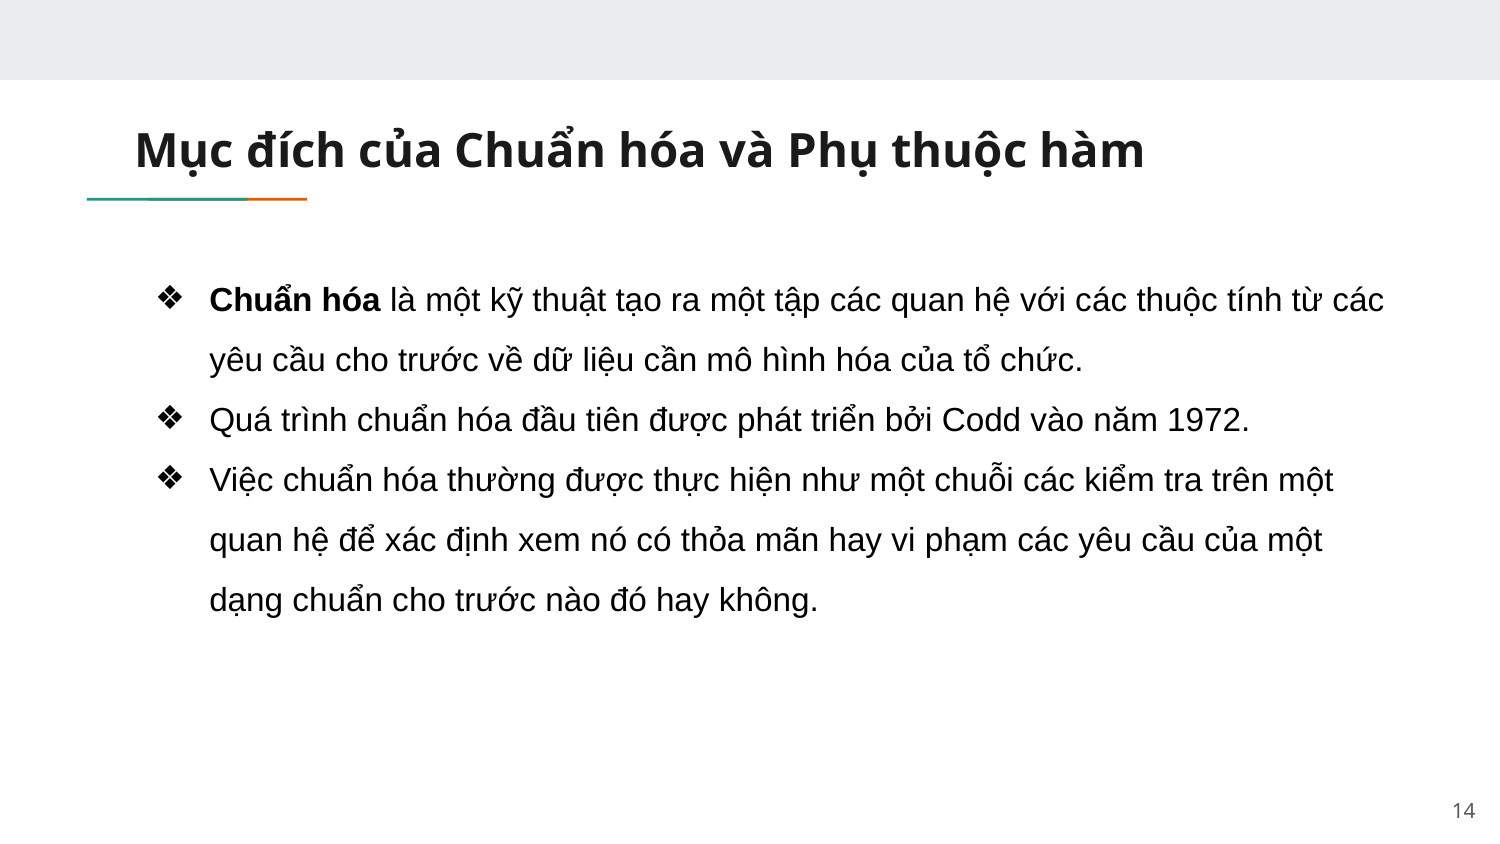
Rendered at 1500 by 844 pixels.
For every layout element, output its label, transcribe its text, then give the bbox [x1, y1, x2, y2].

slide_number ‹#› [1411, 779, 1491, 844]
list Chuẩn hóa là một kỹ thuật tạo ra một tập các quan hệ với các thuộc tính từ các yêu cầu cho trước về dữ liệu cần mô hình hóa của tổ chức. Quá trình chuẩn hóa đầu tiên được phát triển bởi Codd vào năm 1972. Việc chuẩn hóa thường được thực hiện như một chuỗi các kiểm tra trên một quan hệ để xác định xem nó có thỏa mãn hay vi phạm các yêu cầu của một dạng chuẩn cho trước nào đó hay không. [119, 243, 1411, 844]
title Mục đích của Chuẩn hóa và Phụ thuộc hàm [119, 105, 1381, 194]
